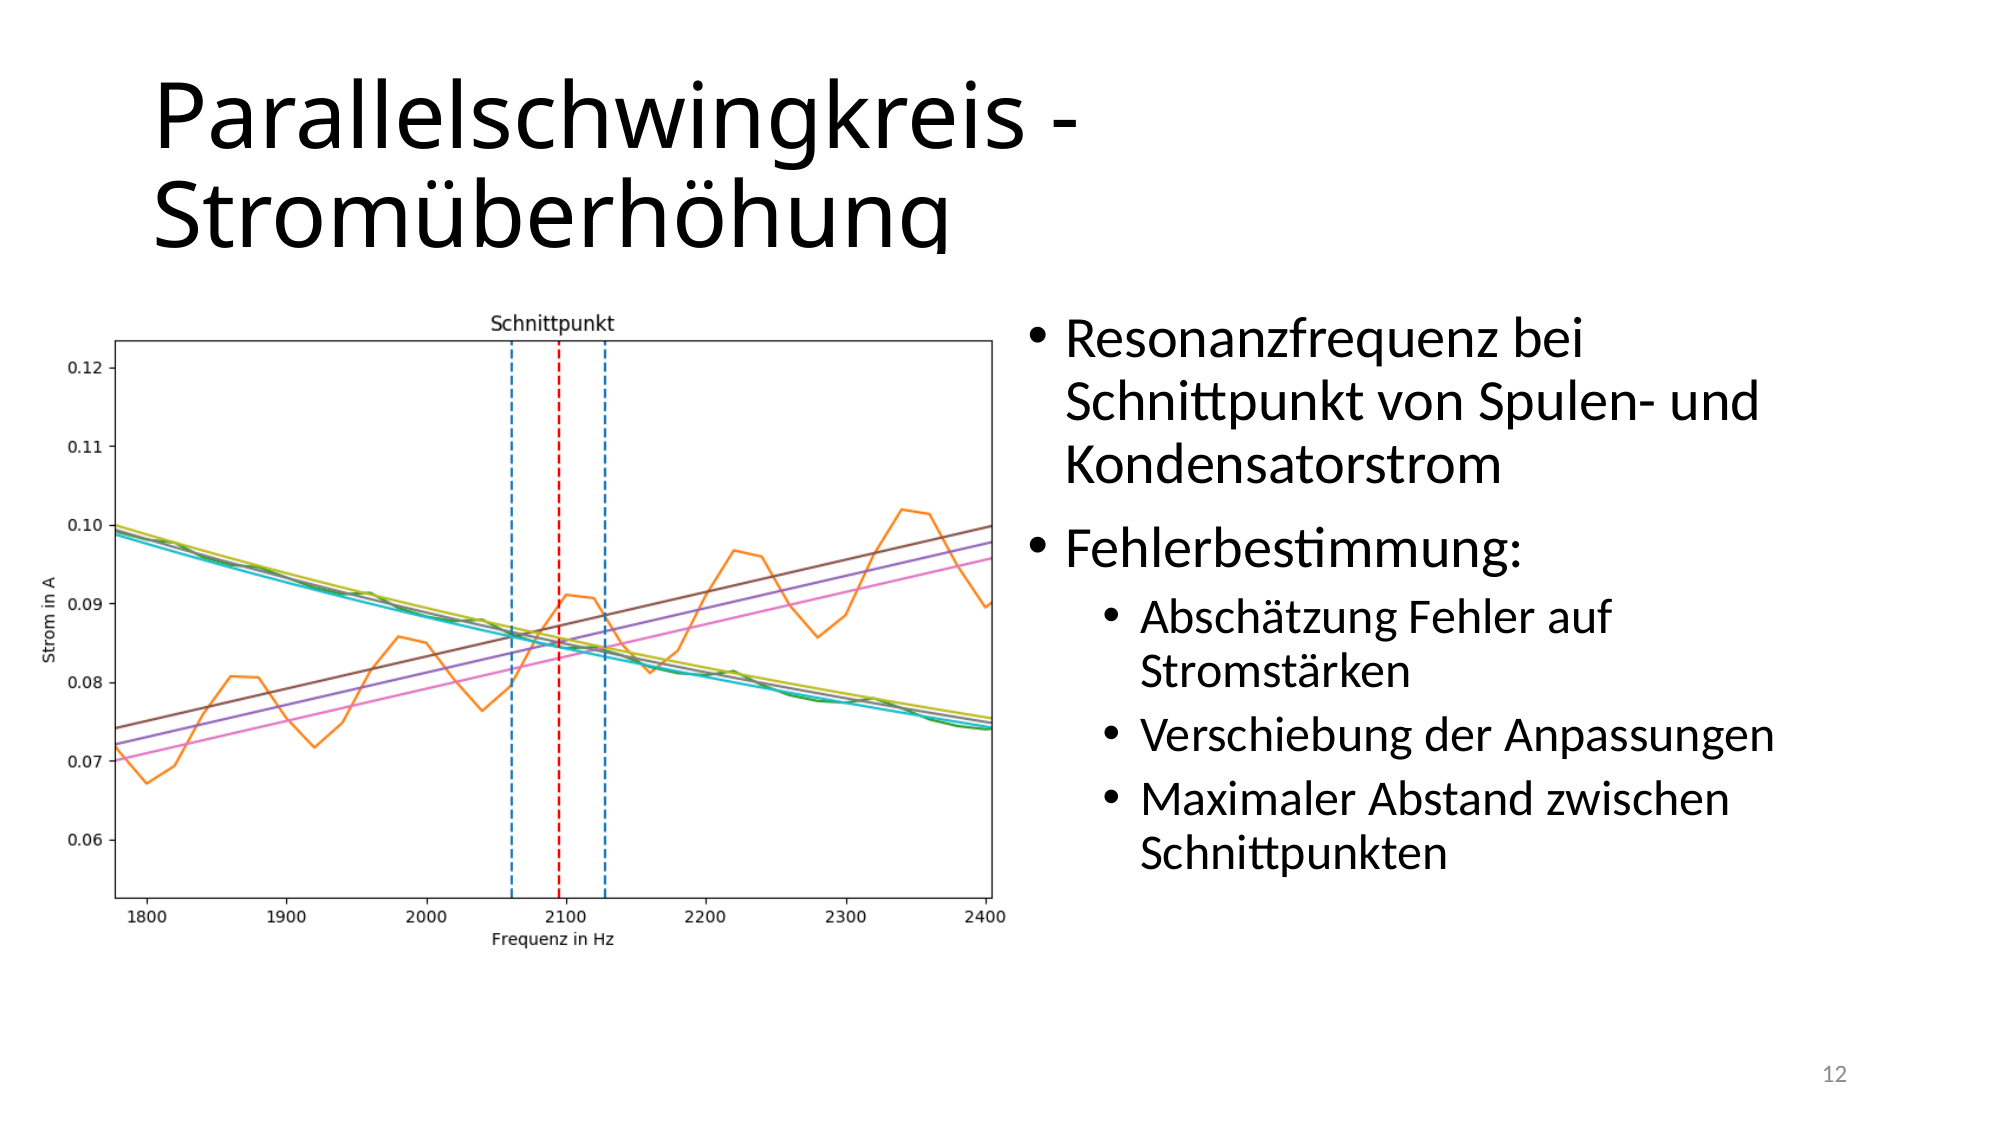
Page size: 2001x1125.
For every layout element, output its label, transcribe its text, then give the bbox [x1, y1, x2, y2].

title Parallelschwingkreis - Stromüberhöhung [137, 59, 1863, 278]
slide_number 12 [1412, 1042, 1863, 1103]
list Resonanzfrequenz bei Schnittpunkt von Spulen- und Kondensatorstrom Fehlerbestimmung: Abschätzung Fehler auf Stromstärken Verschiebung der Anpassungen Maximaler Abstand zwischen Schnittpunkten [1012, 299, 1863, 1014]
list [0, 254, 1105, 977]
